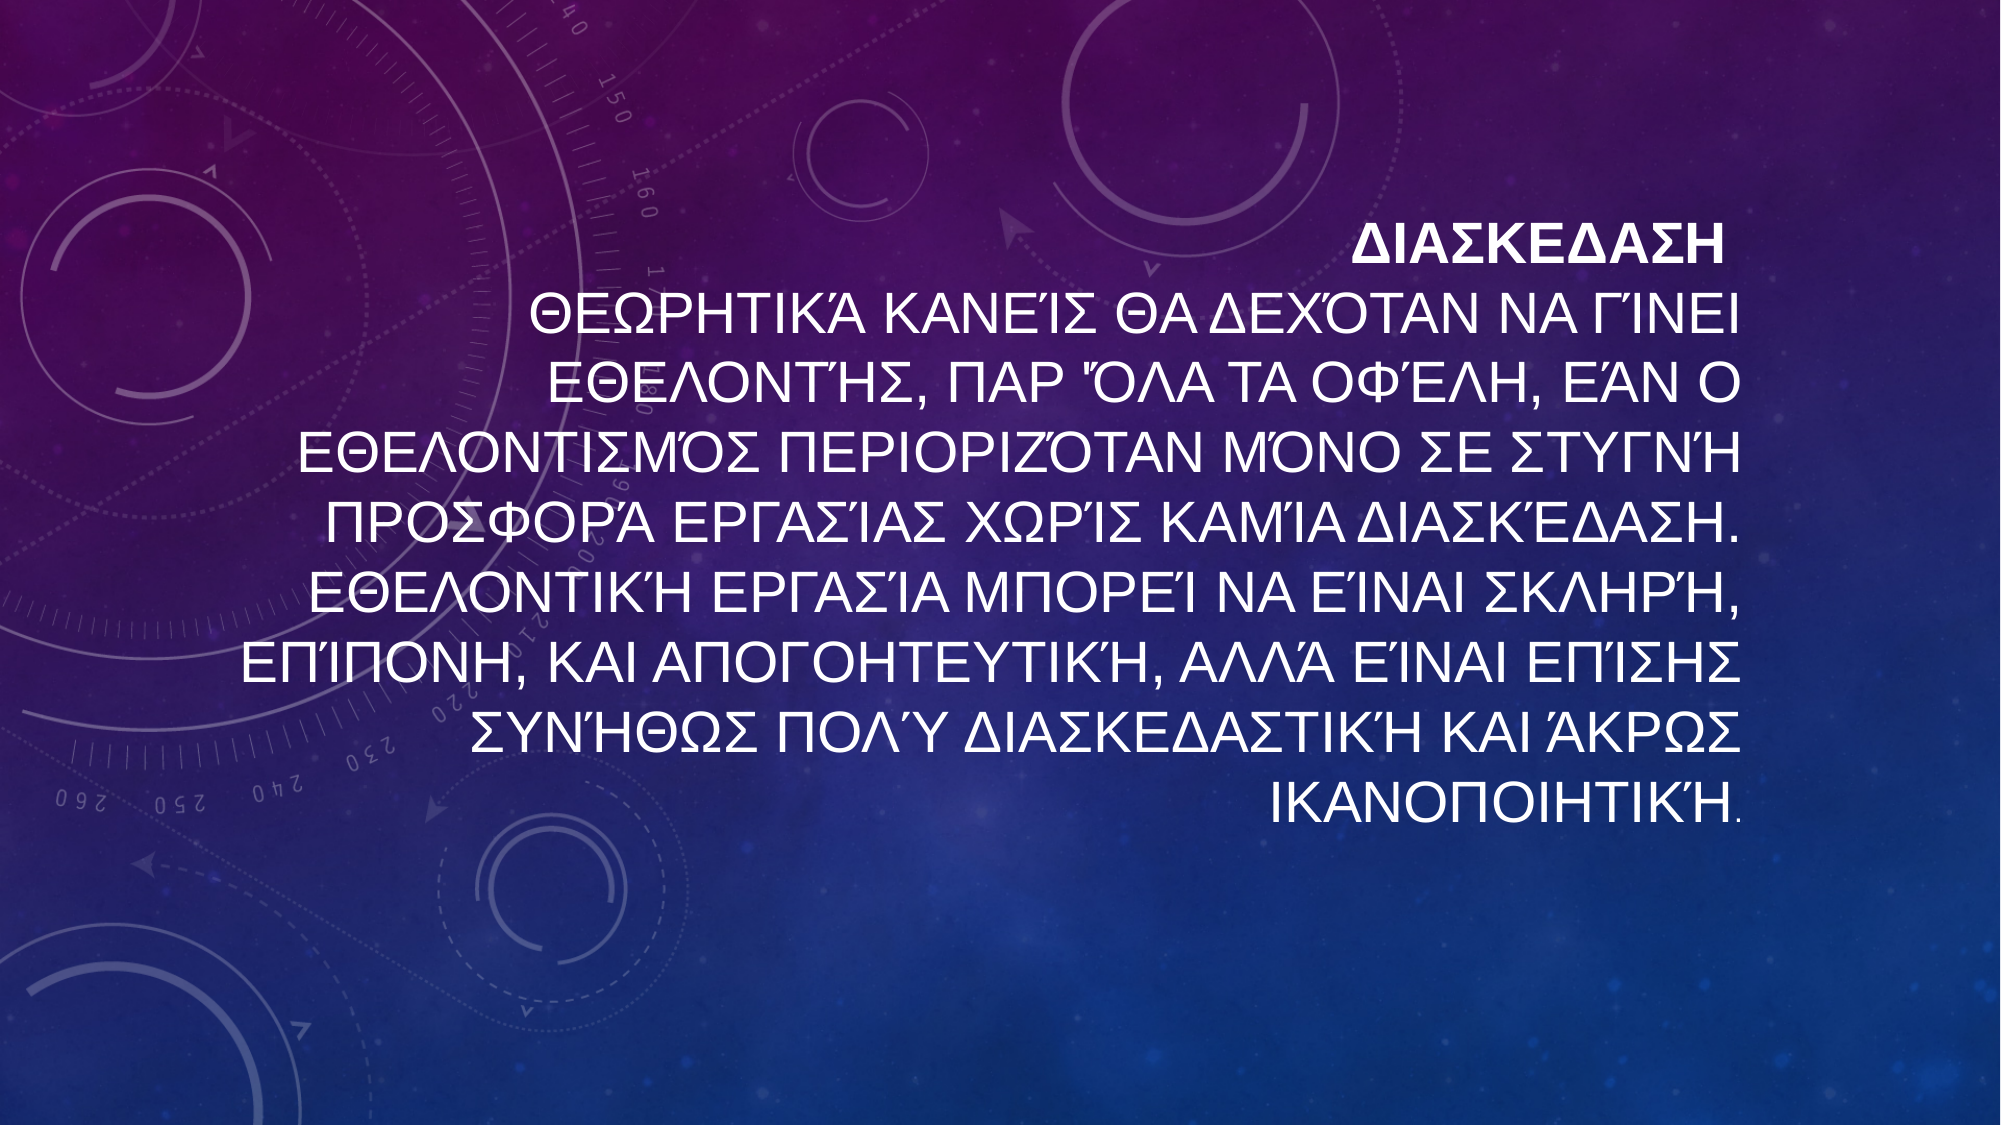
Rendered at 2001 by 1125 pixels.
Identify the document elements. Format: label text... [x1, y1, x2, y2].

title Διασκεδαση Θεωρητικά κανείς θα δεχόταν να γίνει εθελοντής, παρ 'όλα τα οφέλη, εάν ο εθελοντισμός περιοριζόταν μόνο σε στυγνή προσφορά εργασίας χωρίς καμία διασκέδαση. Εθελοντική εργασία μπορεί να είναι σκληρή, επίπονη, και απογοητευτική, αλλά είναι επίσης συνήθως πολύ διασκεδαστική και άκρως ικανοποιητική. [115, 178, 1759, 842]
picture [0, 0, 2001, 1125]
